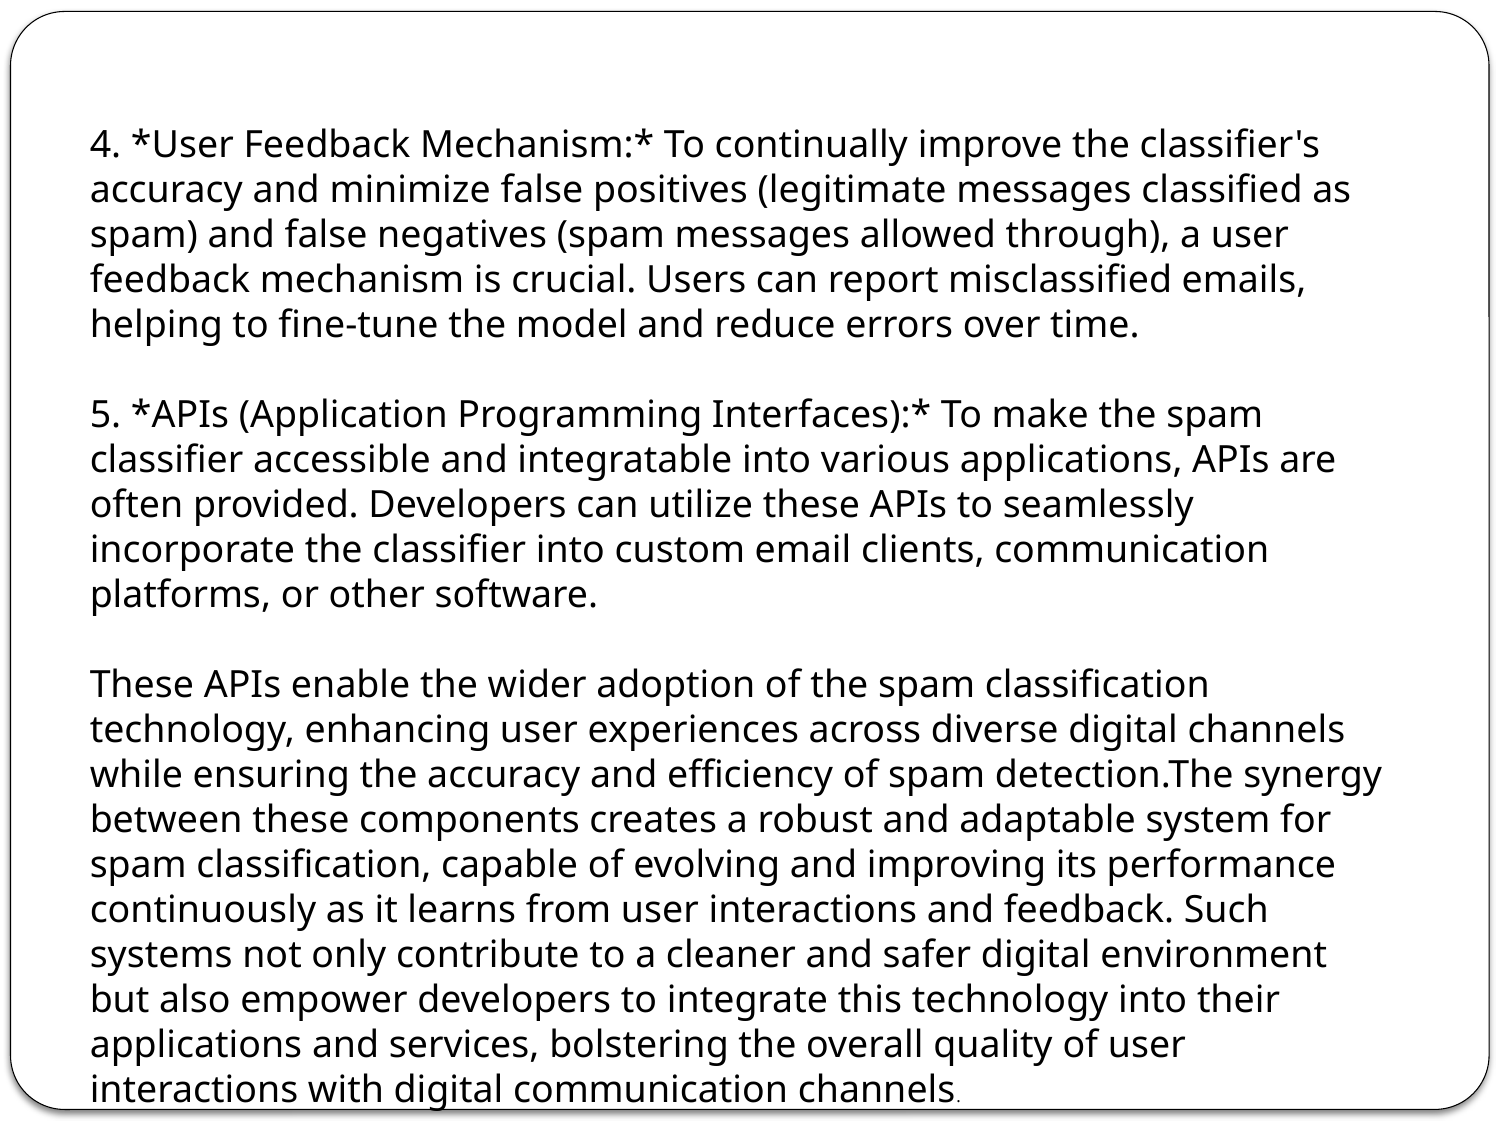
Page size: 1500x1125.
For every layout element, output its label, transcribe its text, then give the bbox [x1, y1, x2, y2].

text_box 4. *User Feedback Mechanism:* To continually improve the classifier's accuracy and minimize false positives (legitimate messages classified as spam) and false negatives (spam messages allowed through), a user feedback mechanism is crucial. Users can report misclassified emails, helping to fine-tune the model and reduce errors over time. 5. *APIs (Application Programming Interfaces):* To make the spam classifier accessible and integratable into various applications, APIs are often provided. Developers can utilize these APIs to seamlessly incorporate the classifier into custom email clients, communication platforms, or other software. These APIs enable the wider adoption of the spam classification technology, enhancing user experiences across diverse digital channels while ensuring the accuracy and efficiency of spam detection.The synergy between these components creates a robust and adaptable system for spam classification, capable of evolving and improving its performance continuously as it learns from user interactions and feedback. Such systems not only contribute to a cleaner and safer digital environment but also empower developers to integrate this technology into their applications and services, bolstering the overall quality of user interactions with digital communication channels. [75, 112, 1400, 1125]
